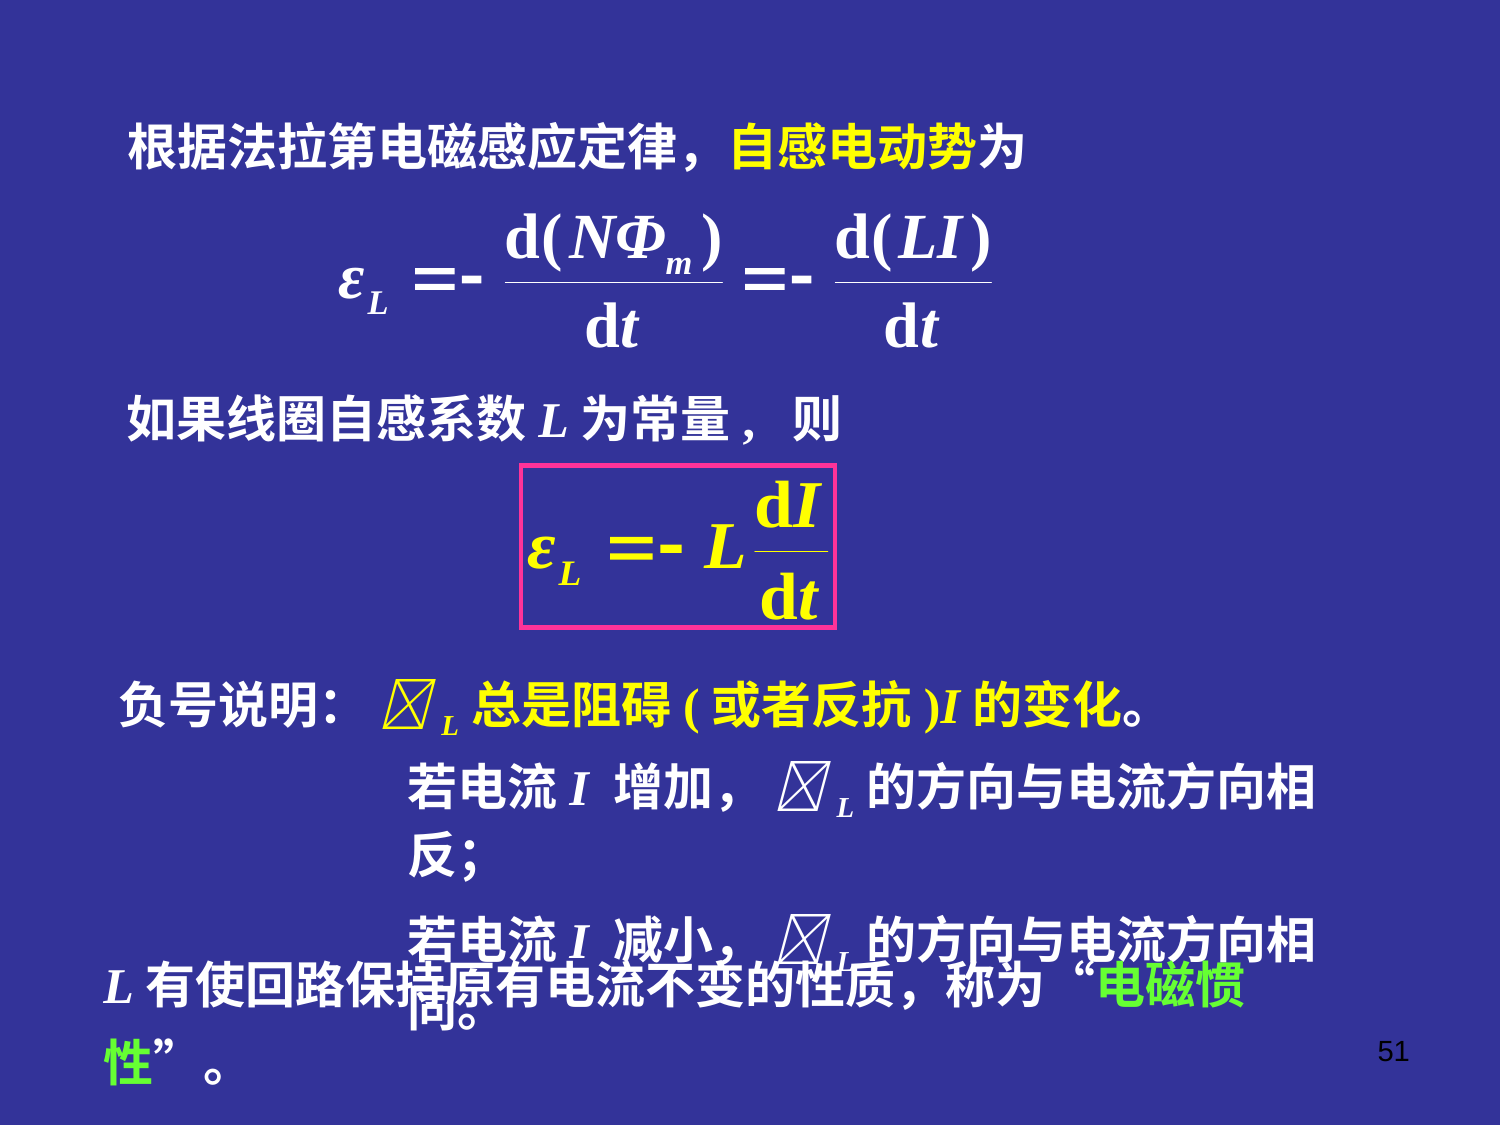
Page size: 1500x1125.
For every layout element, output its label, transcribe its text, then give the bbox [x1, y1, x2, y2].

text_box 根据法拉第电磁感应定律，自感电动势为 [112, 90, 1264, 183]
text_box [334, 201, 999, 354]
text_box L有使回路保持原有电流不变的性质，称为“电磁惯性”。 [88, 928, 1400, 1100]
text_box 负号说明： L总是阻碍(或者反抗)I的变化。 [103, 645, 1247, 749]
text_box 如果线圈自感系数L为常量, 则 [54, 362, 936, 456]
slide_number 51 [1074, 1045, 1426, 1103]
text_box 若电流I 增加， L的方向与电流方向相反； 若电流I 减小， L的方向与电流方向相同。 [392, 747, 1431, 1045]
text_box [522, 467, 834, 626]
